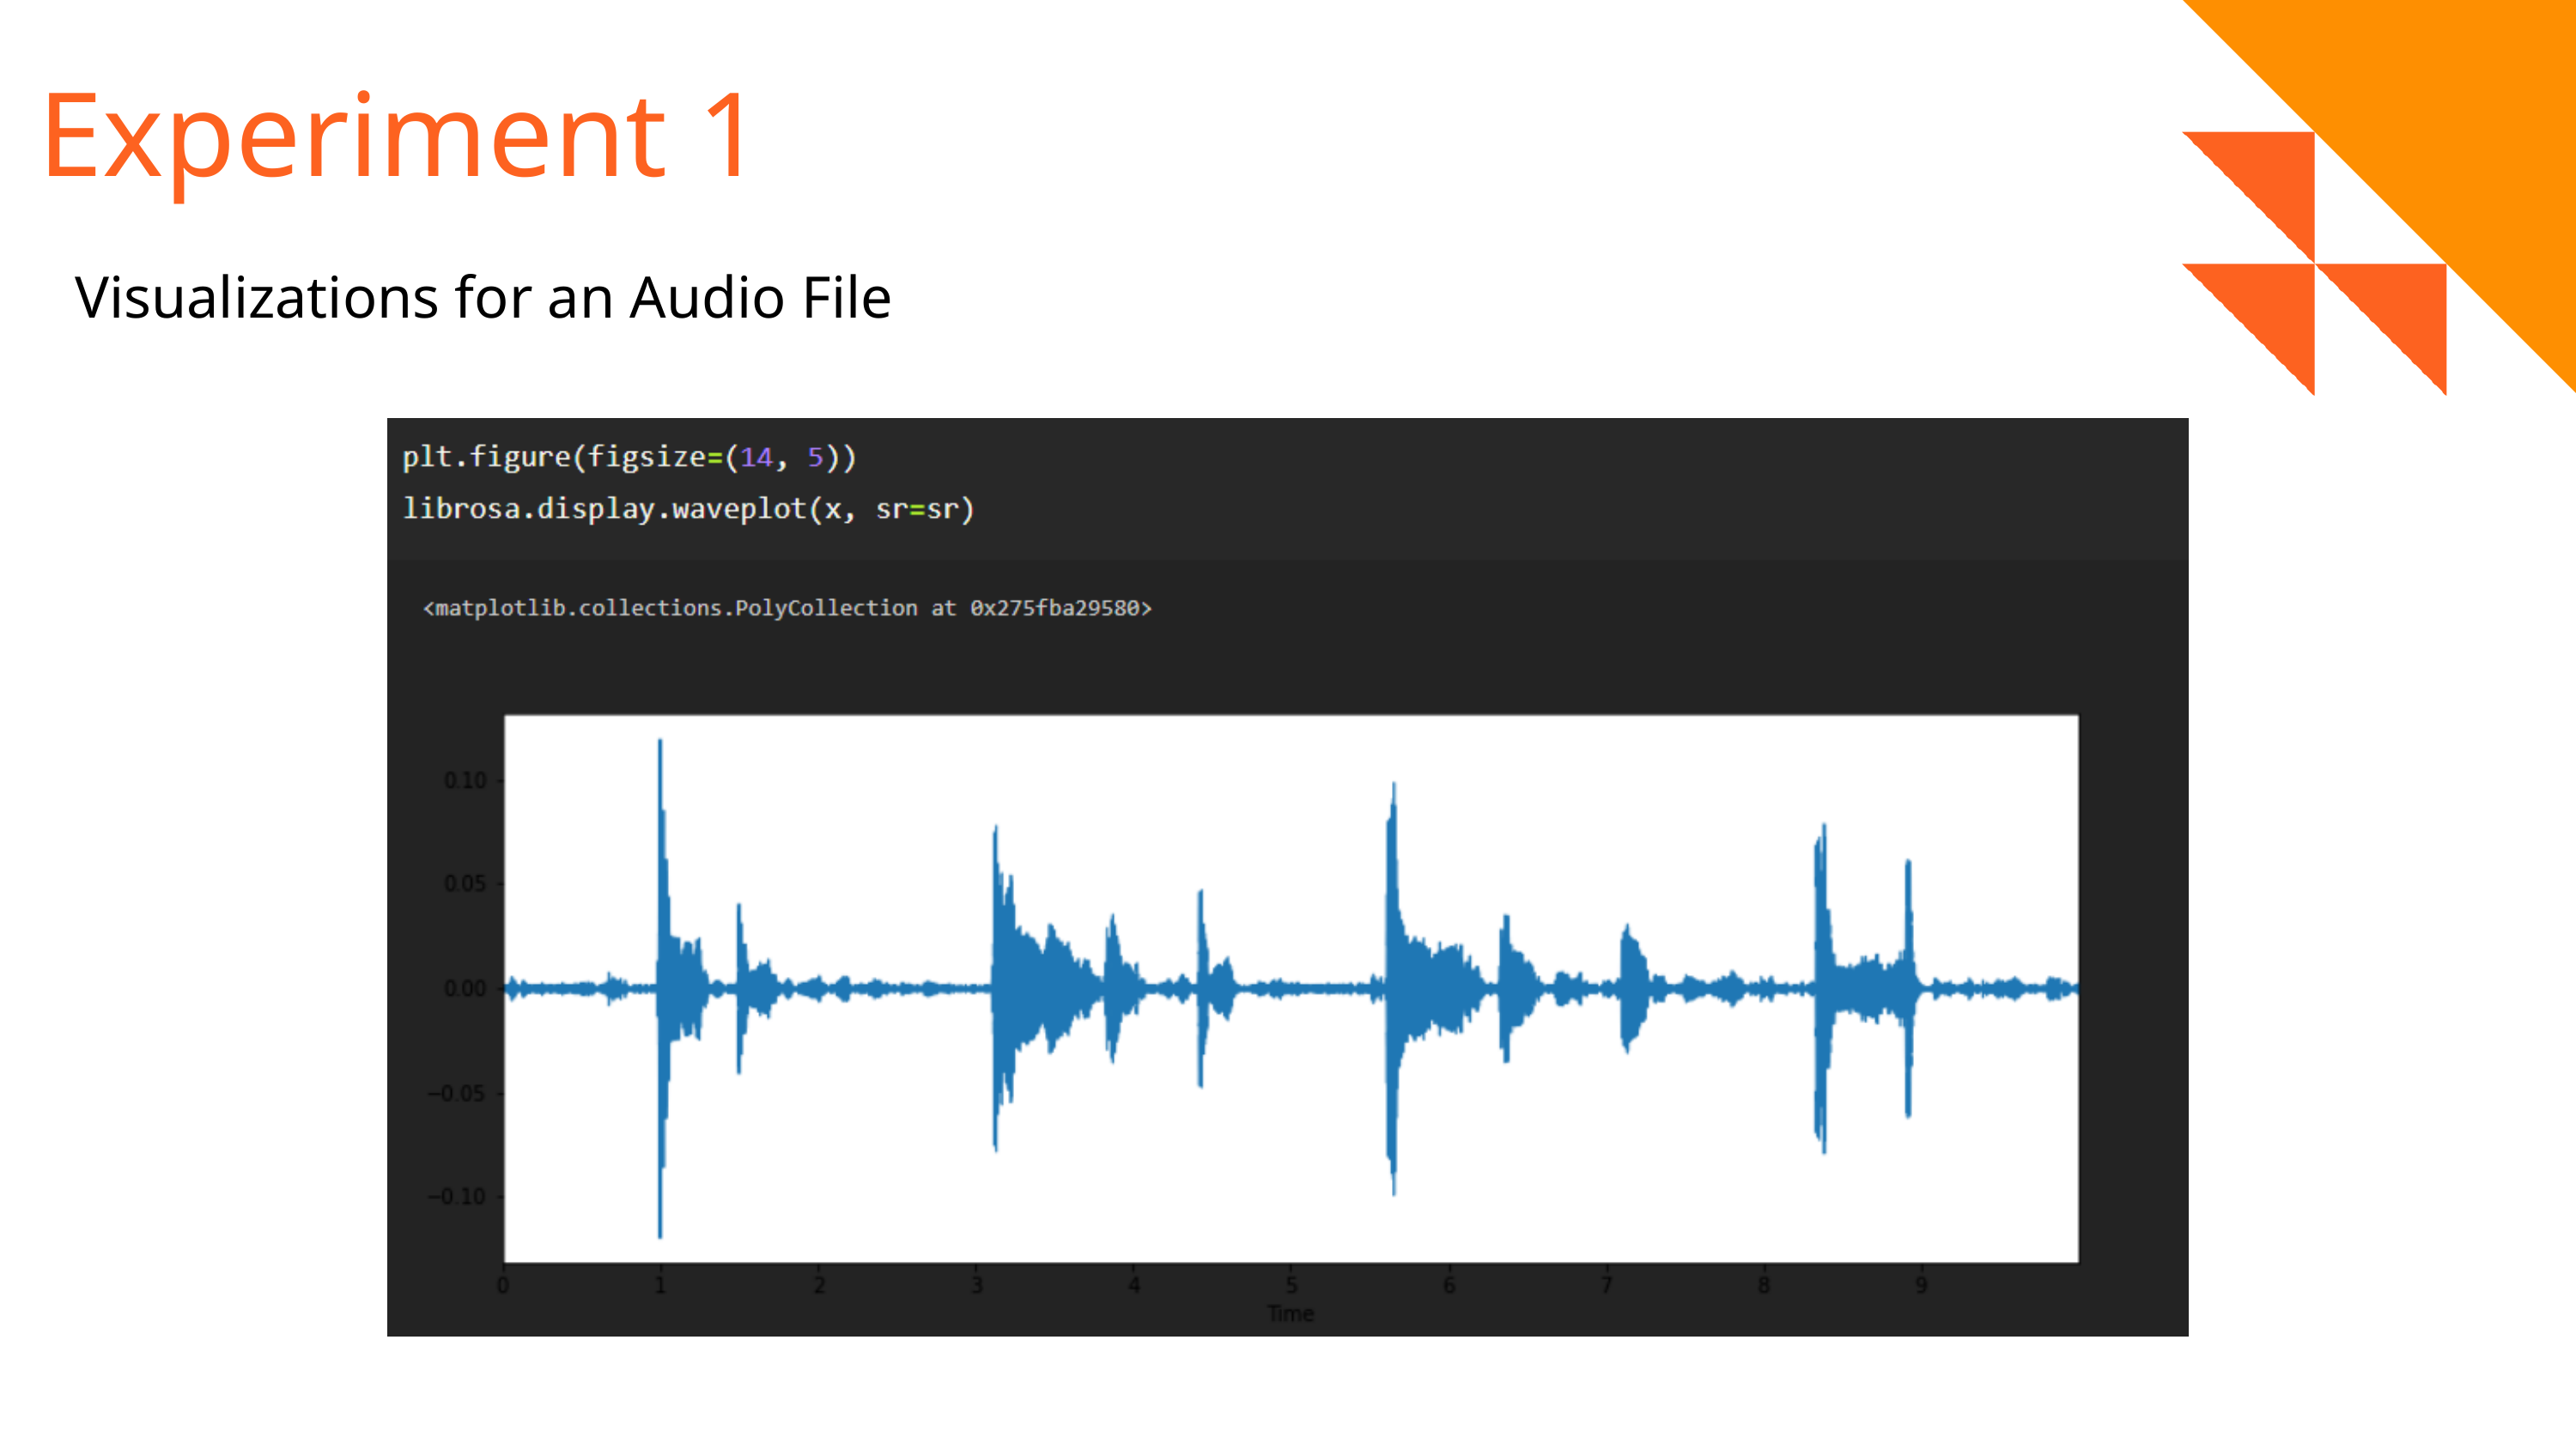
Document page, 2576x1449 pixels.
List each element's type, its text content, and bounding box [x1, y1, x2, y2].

picture [2181, 0, 2576, 397]
text_box Visualizations for an Audio File [62, 248, 1942, 343]
picture [387, 418, 2189, 1337]
text_box Experiment 1 [38, 32, 1648, 200]
